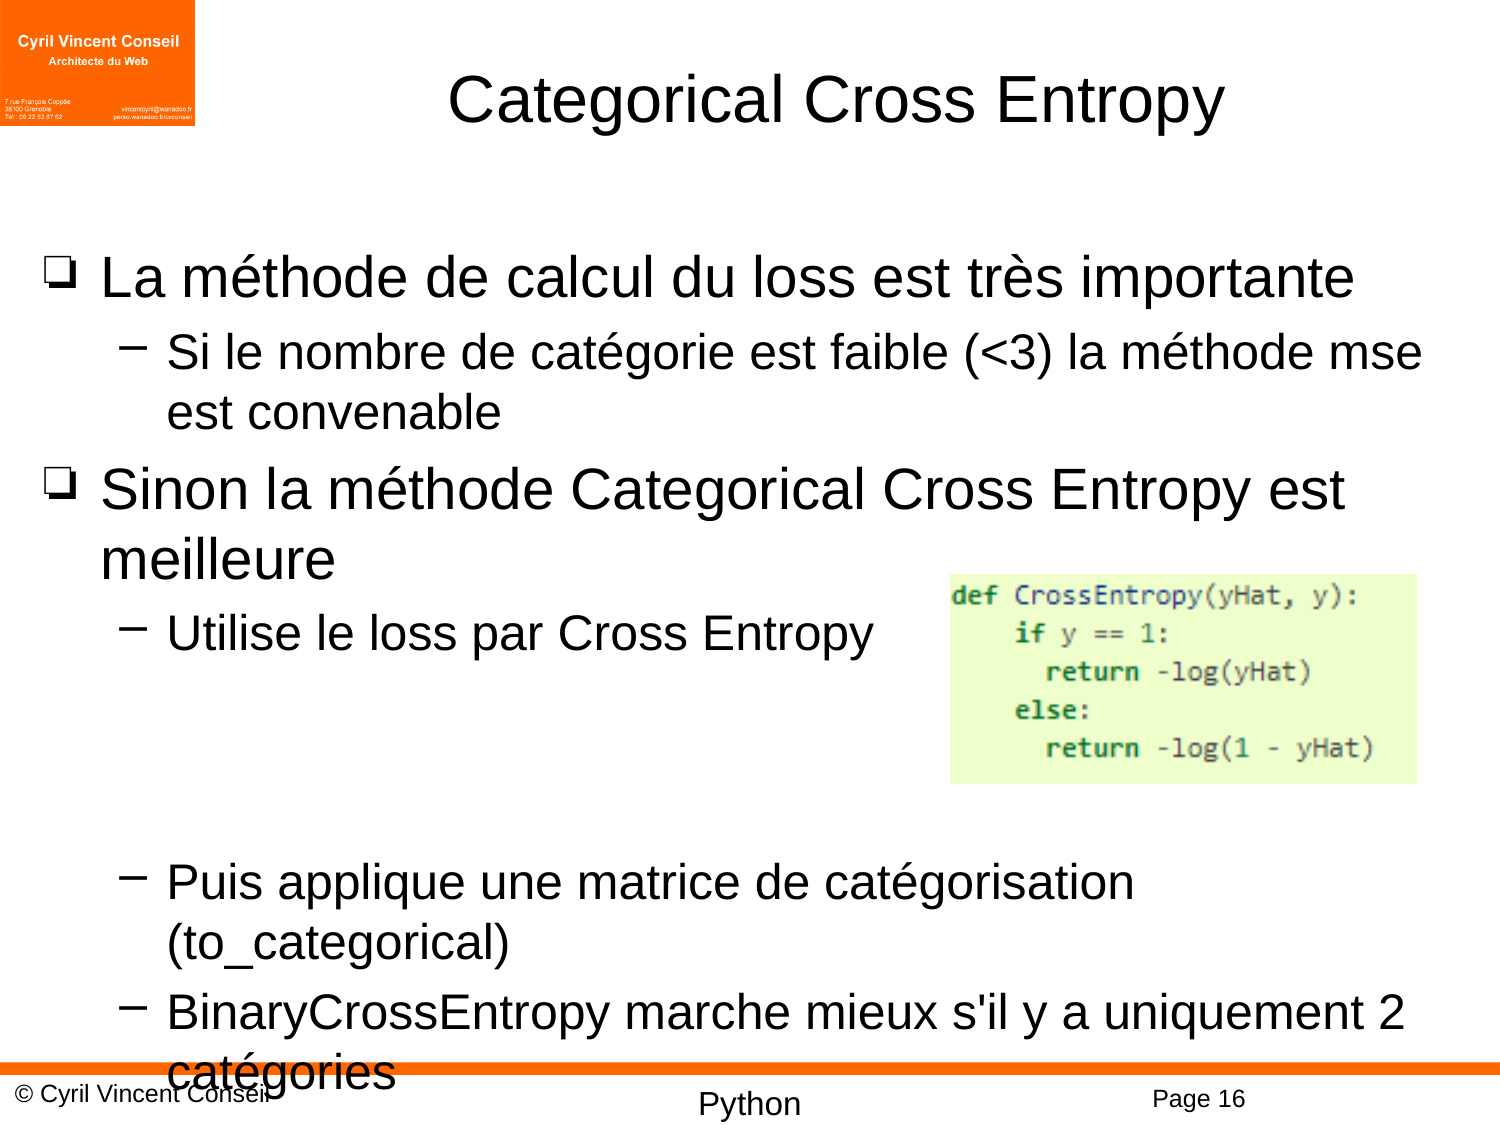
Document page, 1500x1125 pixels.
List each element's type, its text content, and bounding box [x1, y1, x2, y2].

title Categorical Cross Entropy [194, 2, 1480, 190]
picture [0, 0, 195, 126]
picture [950, 573, 1417, 784]
list La méthode de calcul du loss est très importante Si le nombre de catégorie est faible (<3) la méthode mse est convenable Sinon la méthode Categorical Cross Entropy est meilleure Utilise le loss par Cross Entropy Puis applique une matrice de catégorisation (to_categorical) BinaryCrossEntropy marche mieux s'il y a uniquement 2 catégories [29, 231, 1468, 1059]
